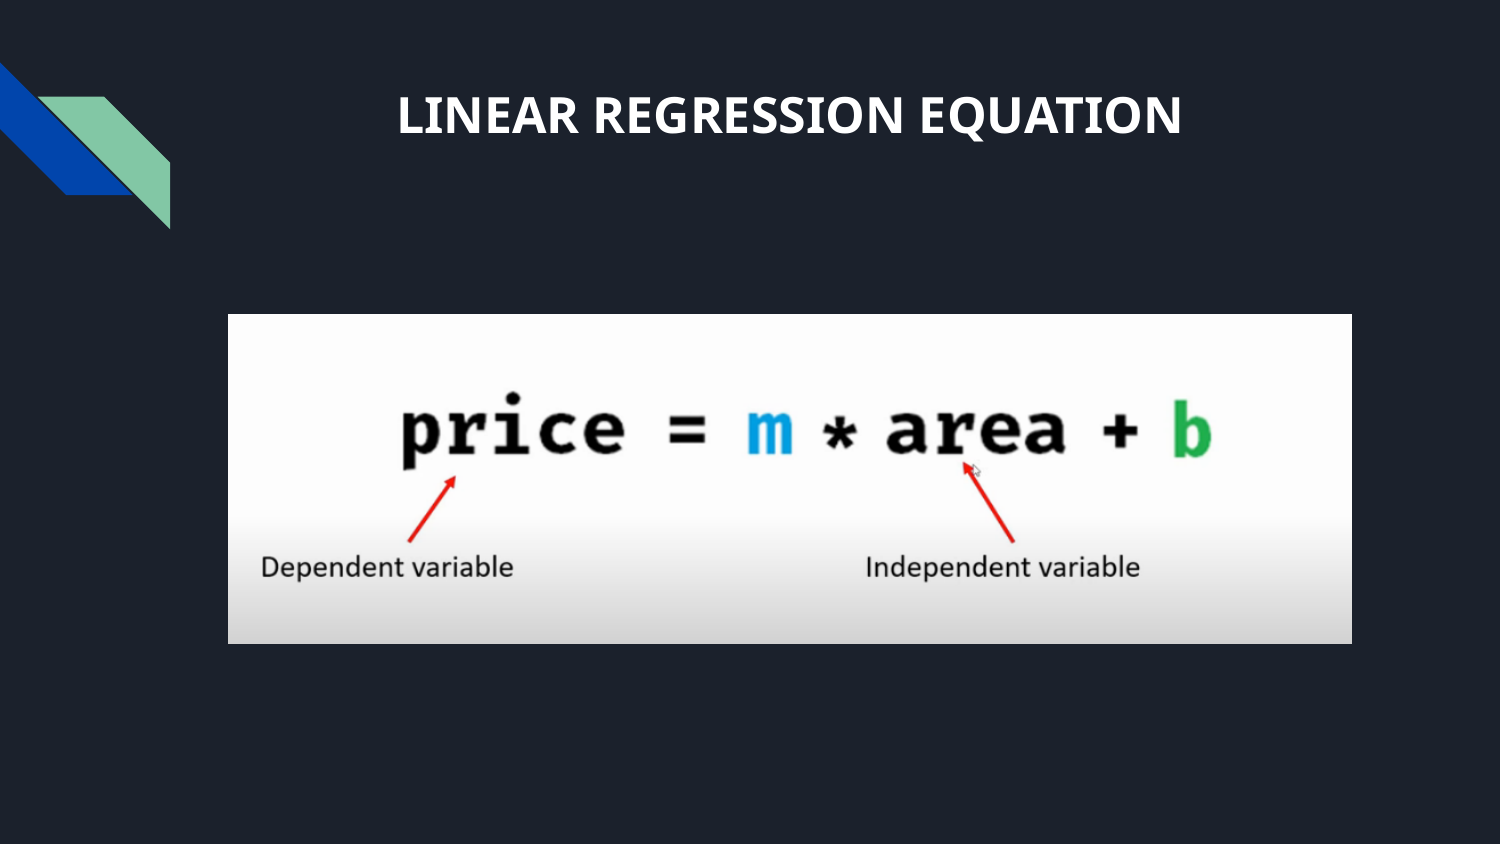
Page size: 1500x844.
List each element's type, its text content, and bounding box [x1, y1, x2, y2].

title LINEAR REGRESSION EQUATION [212, 64, 1368, 215]
picture [228, 313, 1352, 645]
